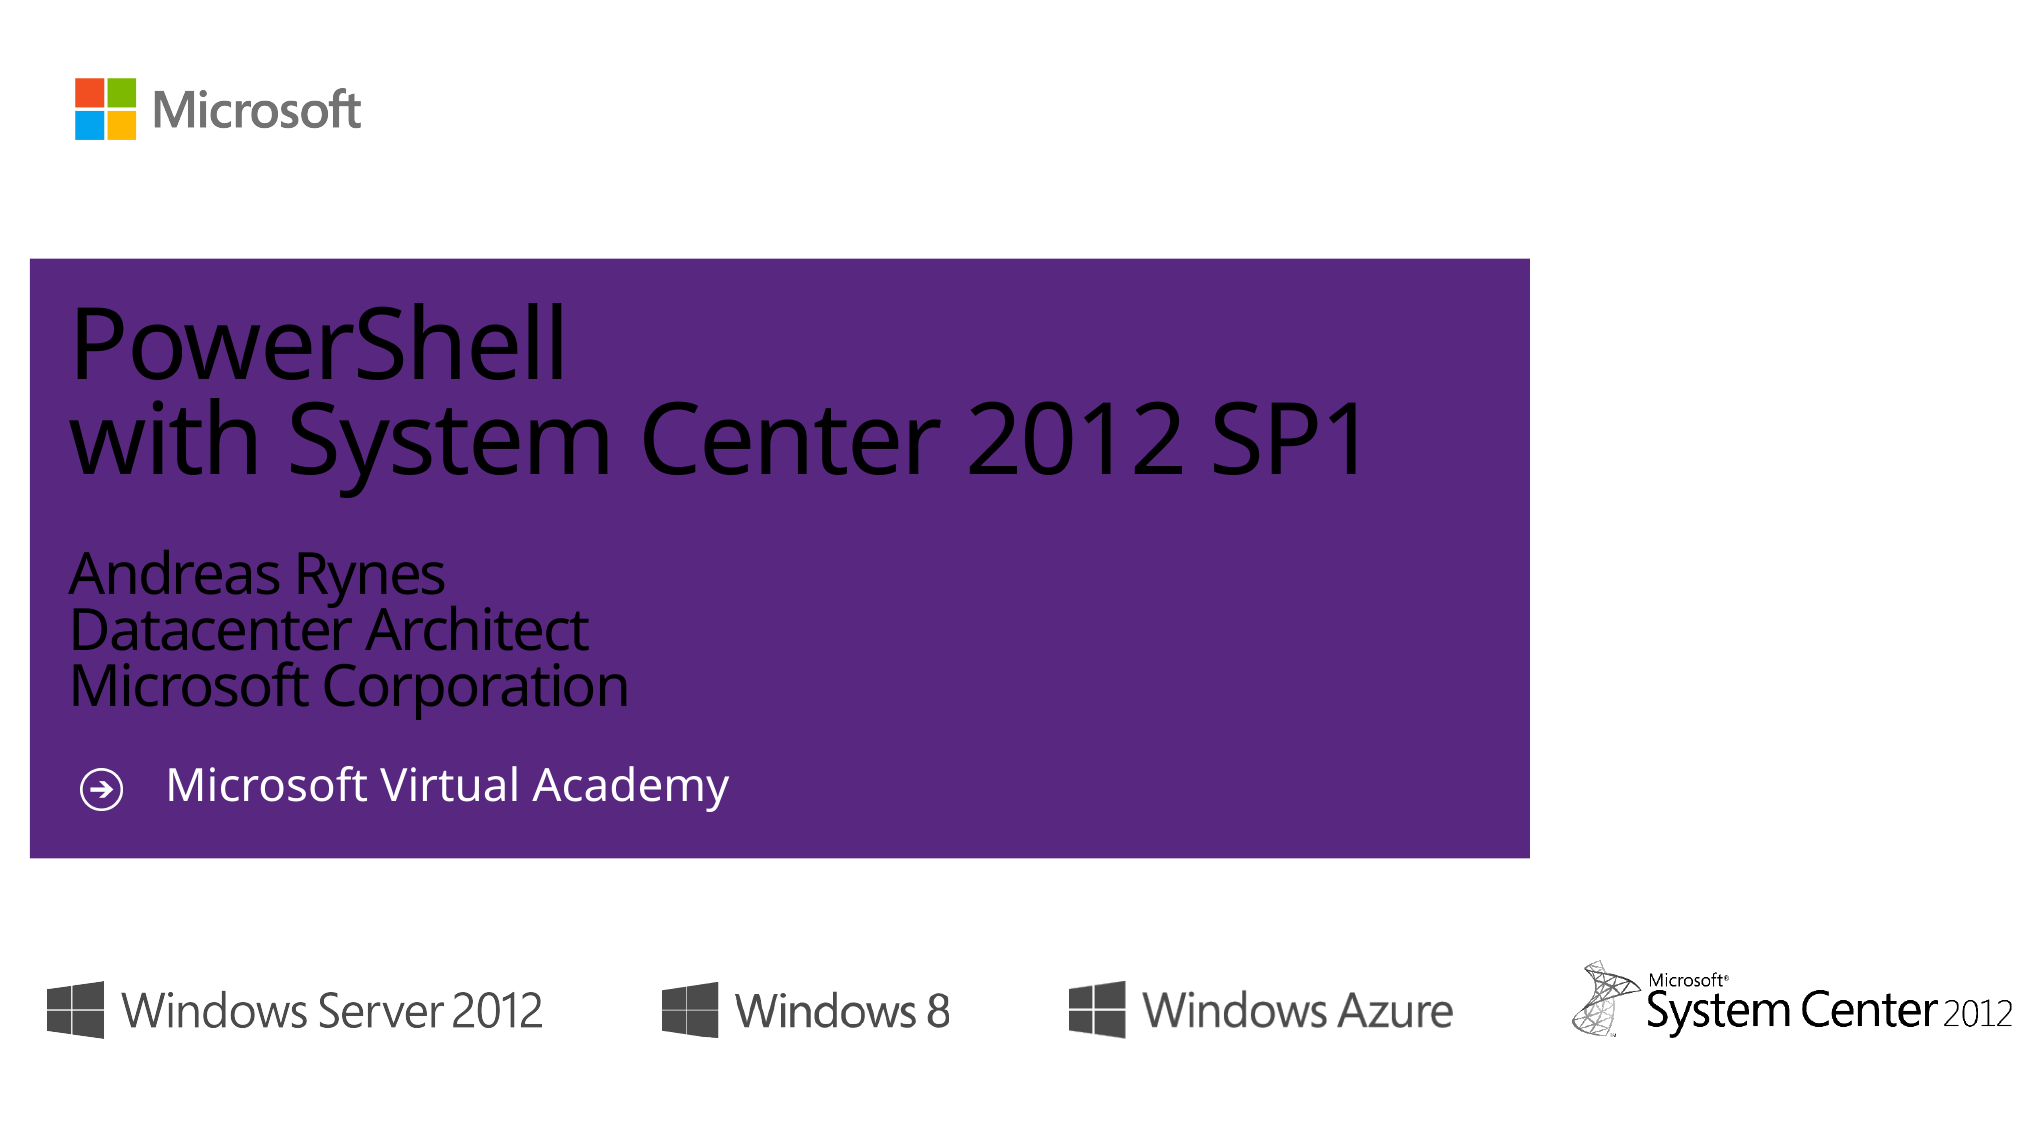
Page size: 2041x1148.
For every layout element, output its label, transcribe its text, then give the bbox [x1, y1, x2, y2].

picture [1572, 959, 2012, 1039]
picture [75, 78, 361, 140]
text_box Microsoft Virtual Academy [135, 599, 1305, 859]
picture [47, 981, 542, 1039]
picture [1068, 981, 1453, 1039]
picture [80, 768, 123, 811]
picture [662, 982, 949, 1039]
title PowerShell with System Center 2012 SP1 Andreas Rynes Datacenter Architect Microsoft Corporation [45, 287, 1801, 561]
